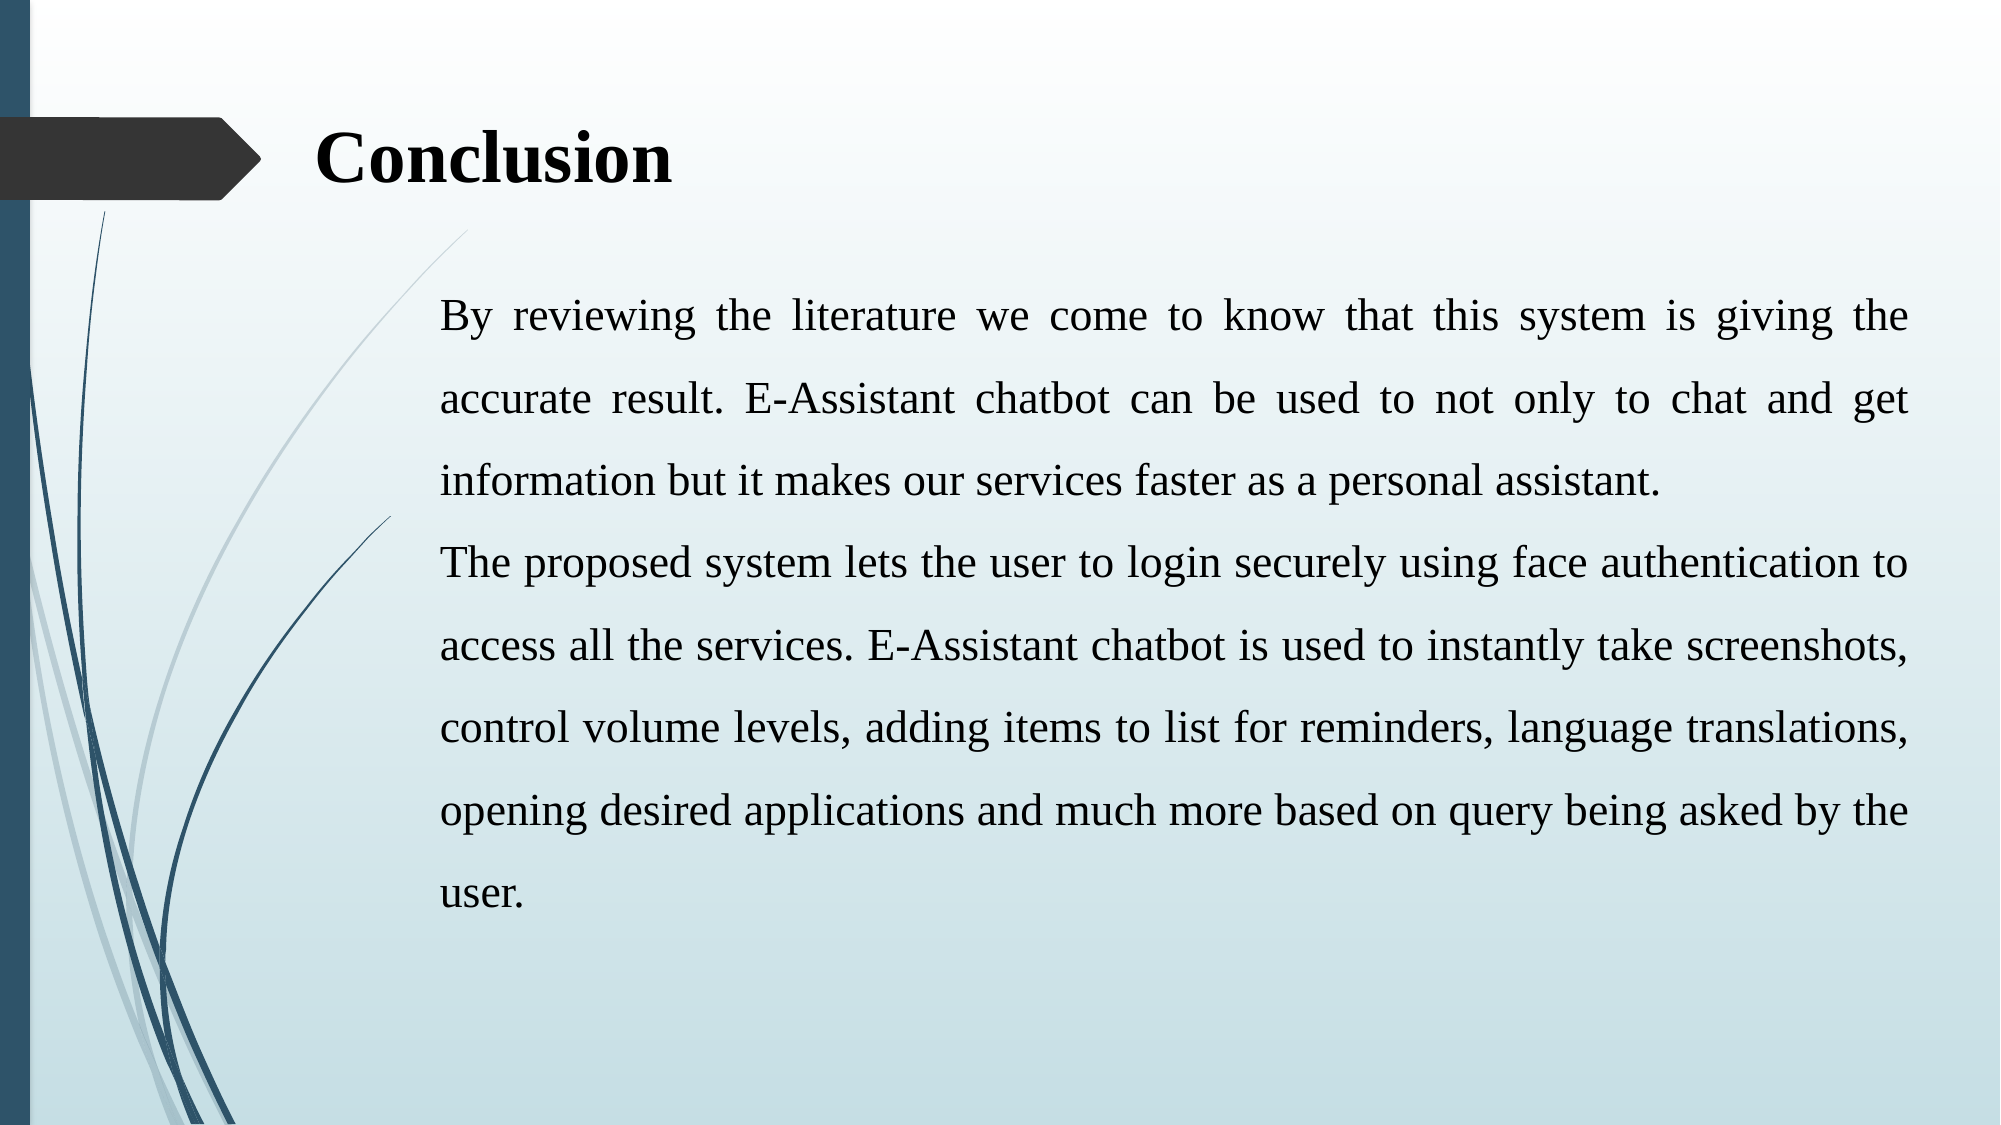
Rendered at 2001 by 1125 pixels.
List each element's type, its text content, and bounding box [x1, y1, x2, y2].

text_box Conclusion [299, 99, 763, 205]
text_box By reviewing the literature we come to know that this system is giving the accurate result. E-Assistant chatbot can be used to not only to chat and get information but it makes our services faster as a personal assistant. The proposed system lets the user to login securely using face authentication to access all the services. E-Assistant chatbot is used to instantly take screenshots, control volume levels, adding items to list for reminders, language translations, opening desired applications and much more based on query being asked by the user. [424, 249, 1925, 925]
